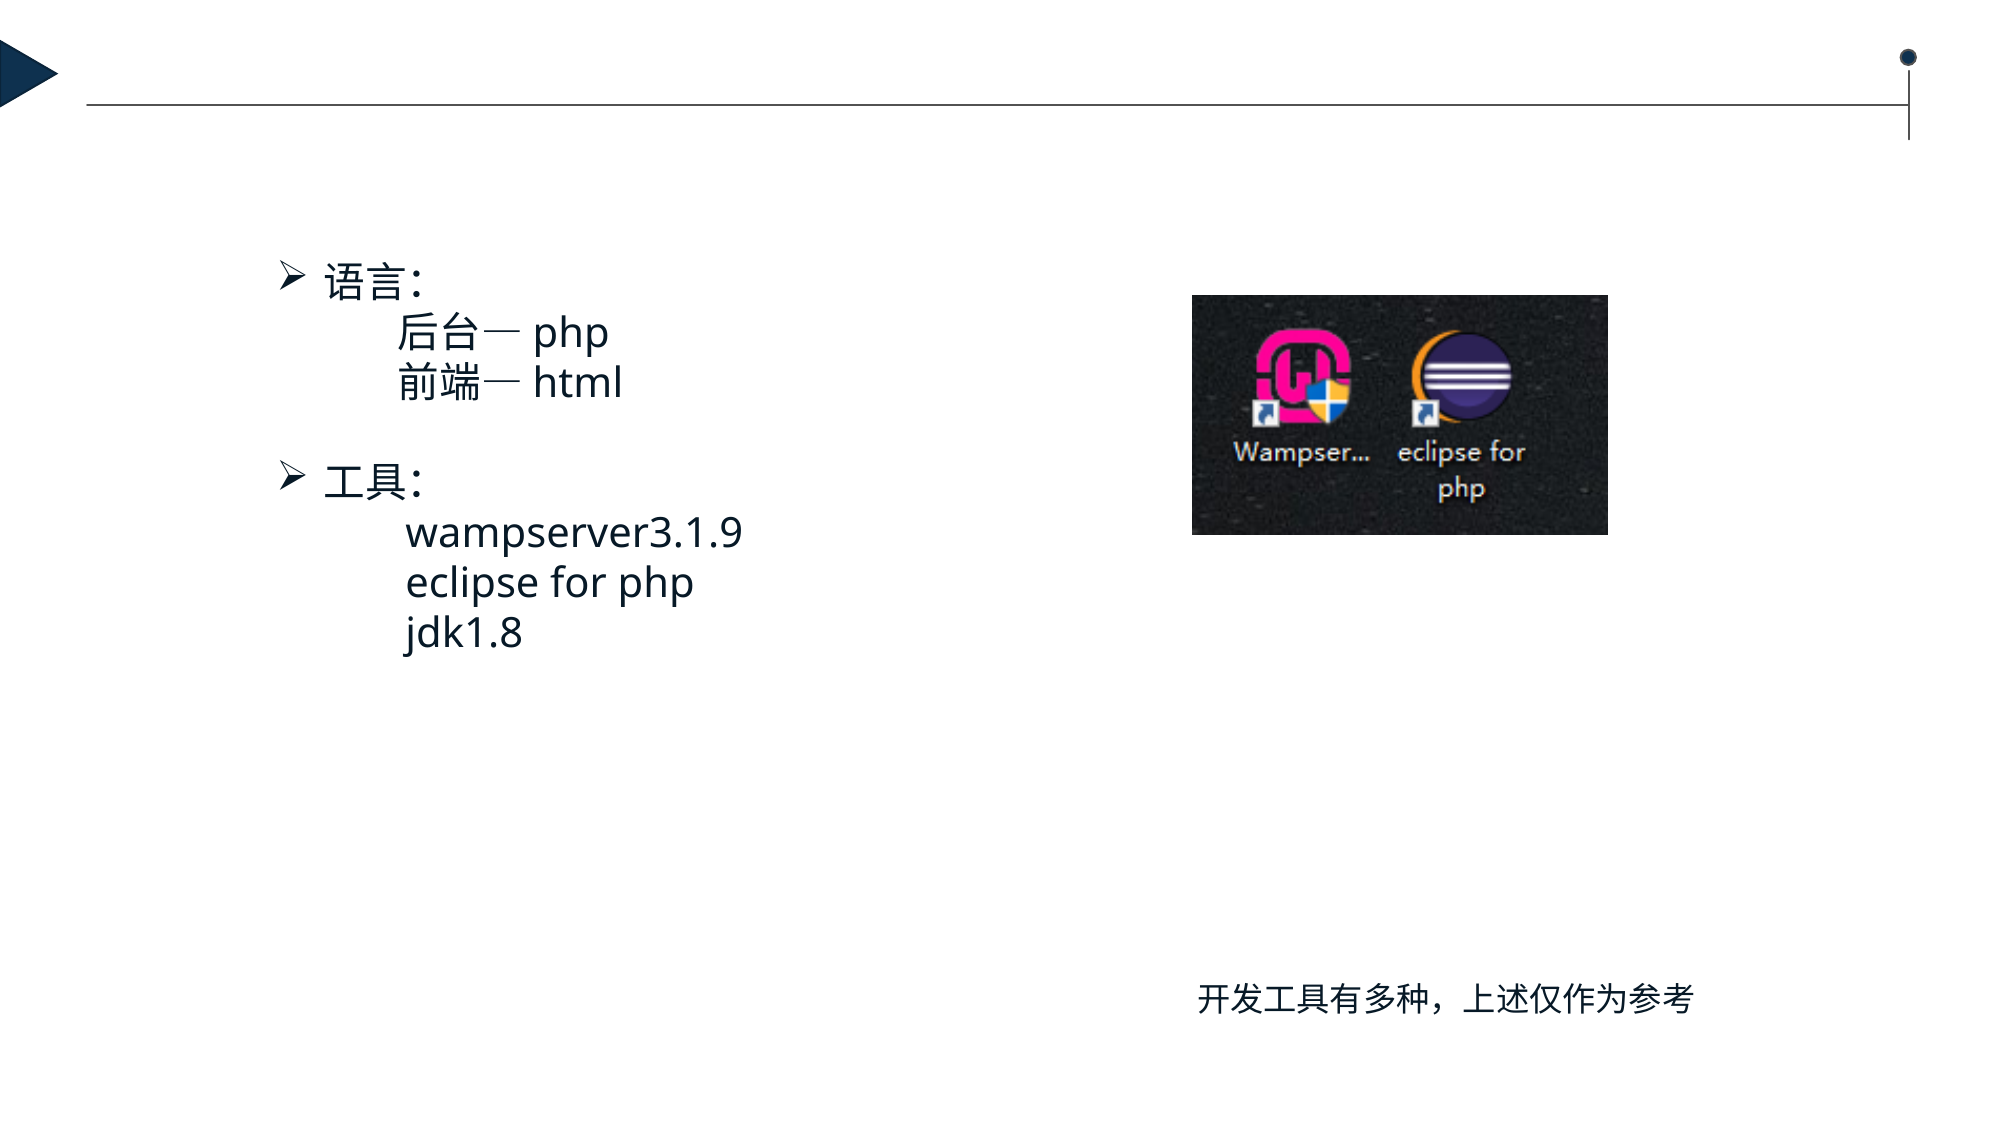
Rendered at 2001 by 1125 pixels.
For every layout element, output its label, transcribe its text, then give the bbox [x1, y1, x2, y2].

text_box 开发工具有多种，上述仅作为参考 [1182, 970, 1985, 1026]
text_box [1899, 48, 1917, 67]
picture [1192, 295, 1608, 535]
text_box [0, 39, 59, 108]
text_box 语言： 后台—php 前端—html 工具： wampserver3.1.9 eclipse for php jdk1.8 [261, 248, 1052, 664]
